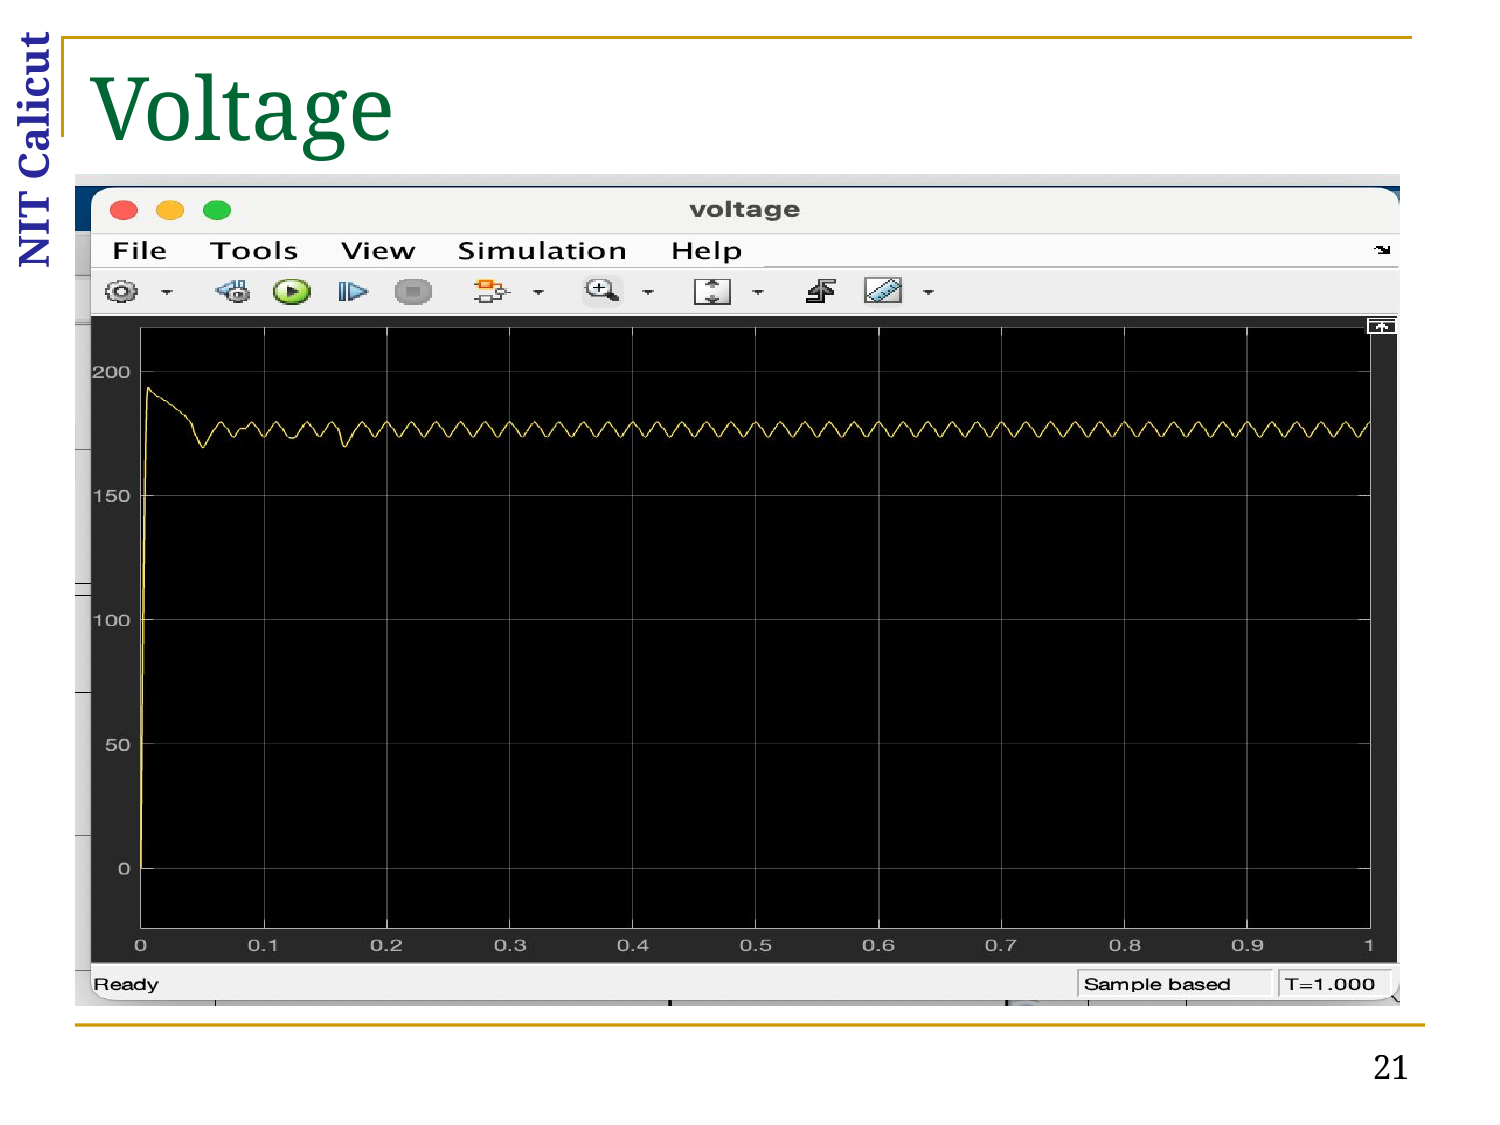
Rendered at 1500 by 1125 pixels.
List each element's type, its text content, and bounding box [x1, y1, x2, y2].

title Voltage [74, 45, 1426, 233]
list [74, 174, 1401, 1006]
slide_number 21 [1074, 1023, 1426, 1100]
